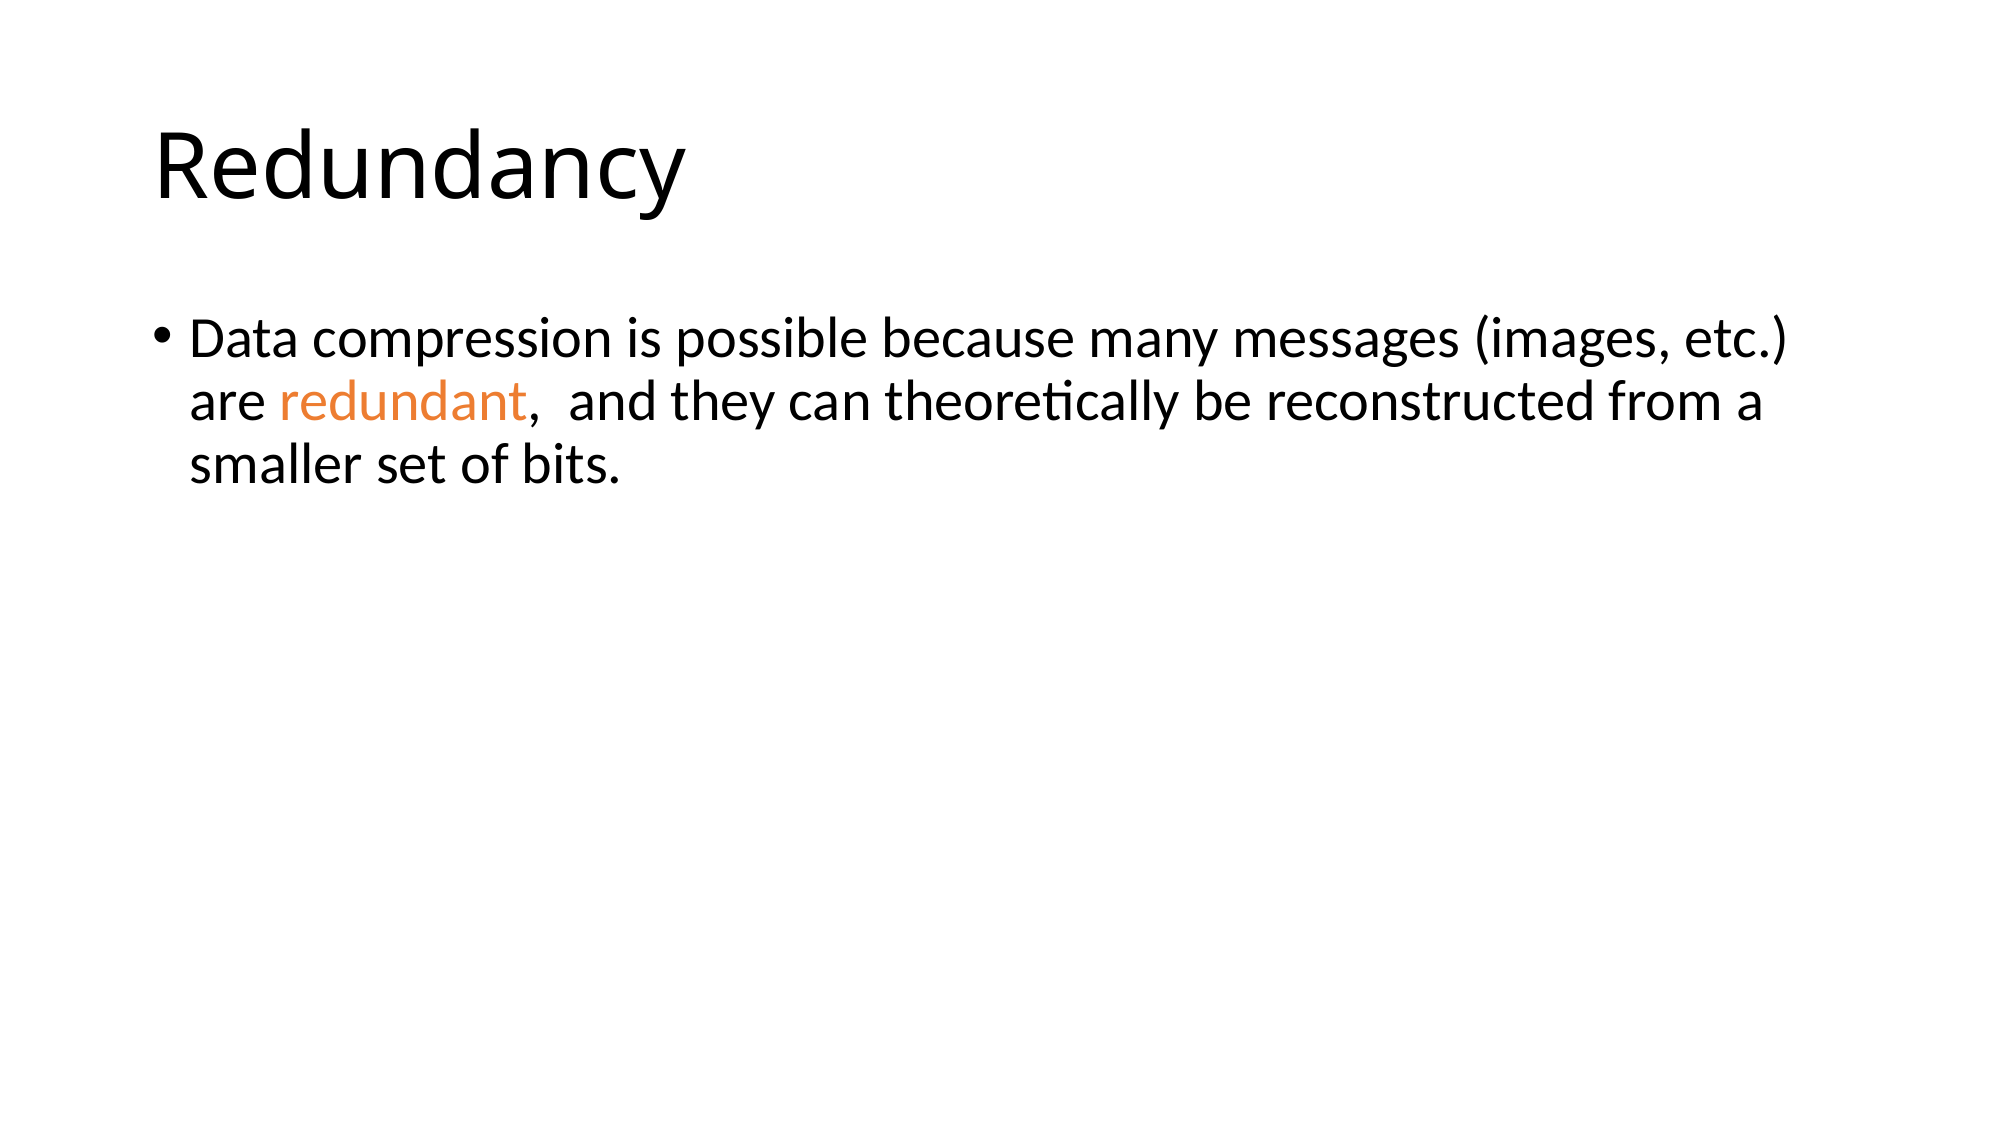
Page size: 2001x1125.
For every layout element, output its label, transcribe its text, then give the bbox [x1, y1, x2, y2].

title Redundancy [137, 59, 1863, 278]
list Data compression is possible because many messages (images, etc.) are redundant, and they can theoretically be reconstructed from a smaller set of bits. [137, 299, 1863, 1014]
